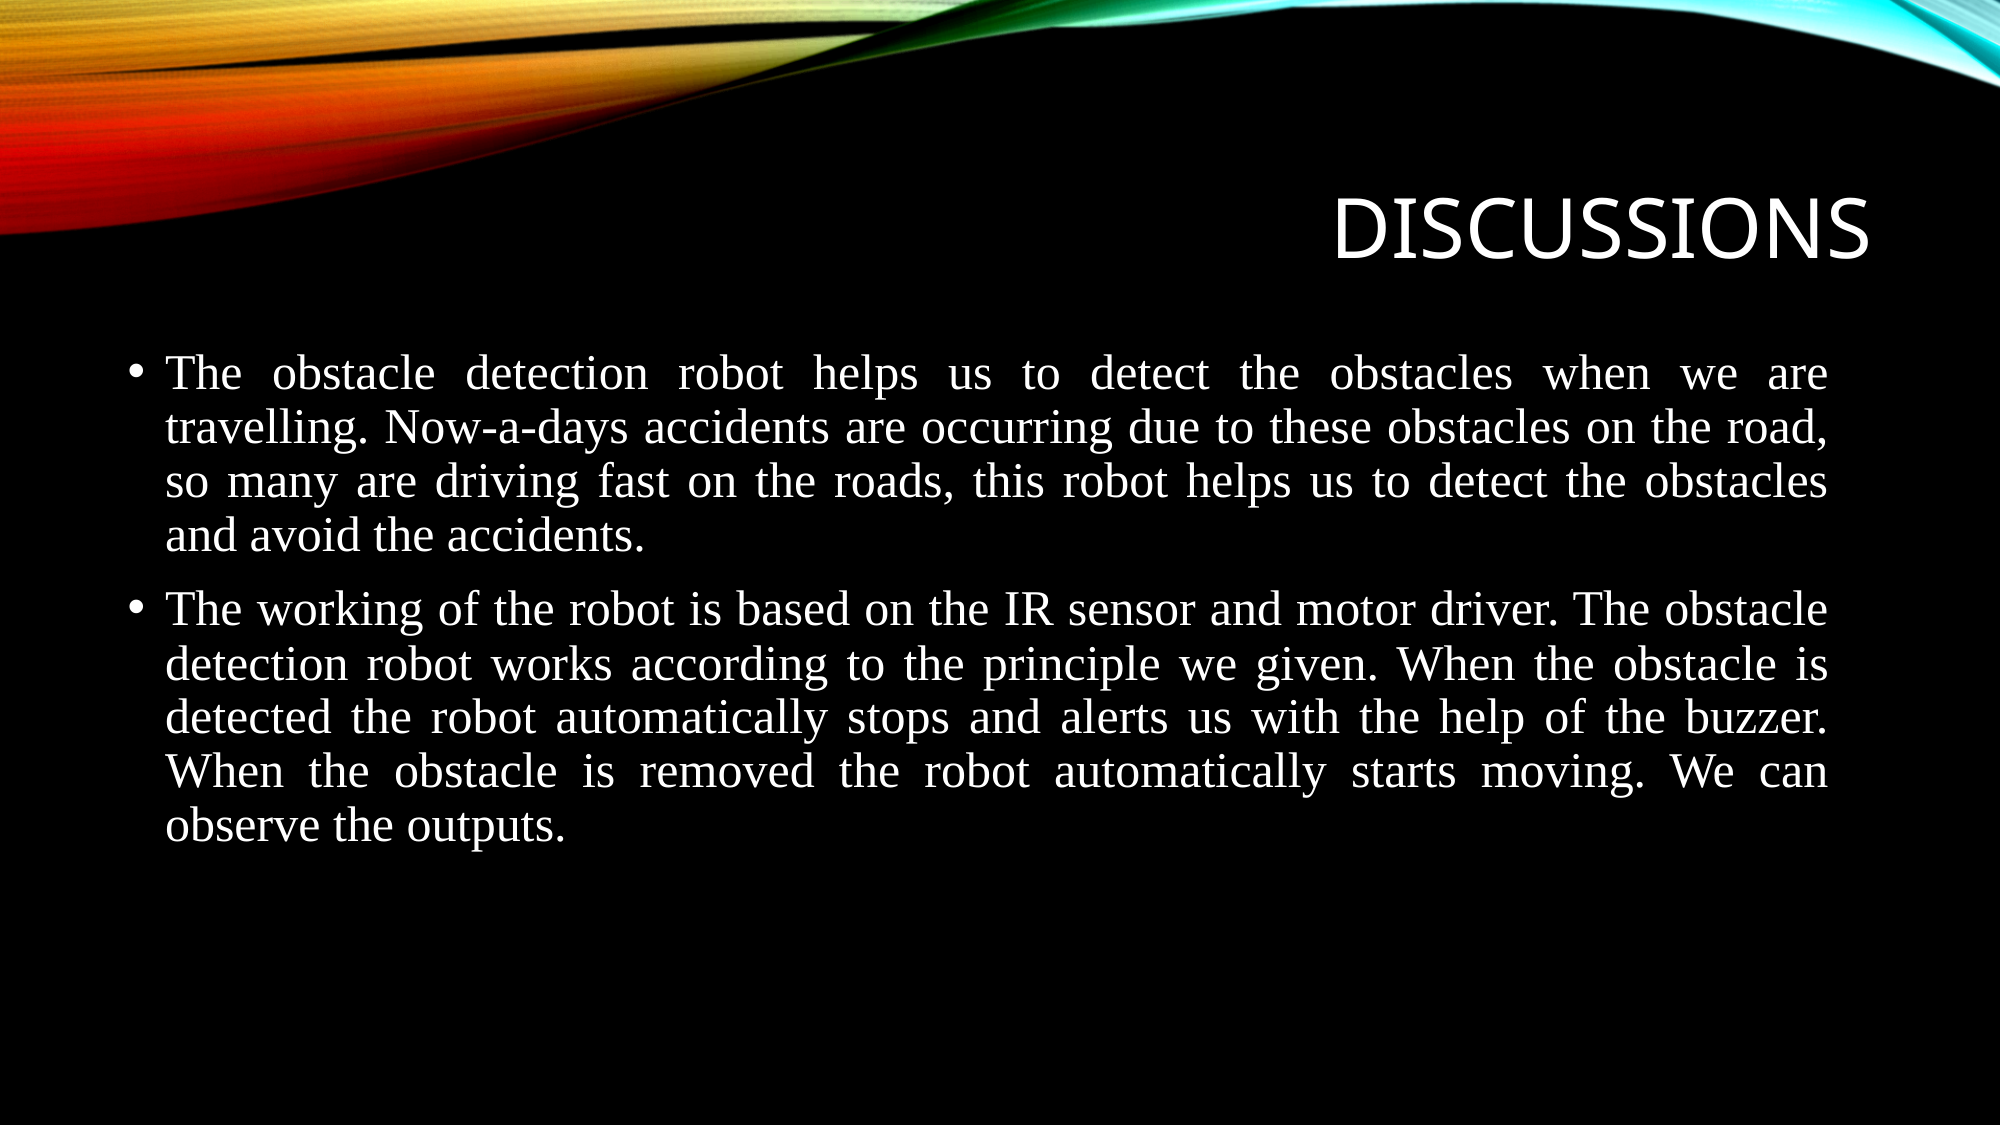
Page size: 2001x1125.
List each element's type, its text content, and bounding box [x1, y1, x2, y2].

picture [0, 0, 2000, 237]
title discussions [474, 125, 1888, 338]
list The obstacle detection robot helps us to detect the obstacles when we are travelling. Now-a-days accidents are occurring due to these obstacles on the road, so many are driving fast on the roads, this robot helps us to detect the obstacles and avoid the accidents. The working of the robot is based on the IR sensor and motor driver. The obstacle detection robot works according to the principle we given. When the obstacle is detected the robot automatically stops and alerts us with the help of the buzzer. When the obstacle is removed the robot automatically starts moving. We can observe the outputs. [112, 338, 1846, 903]
